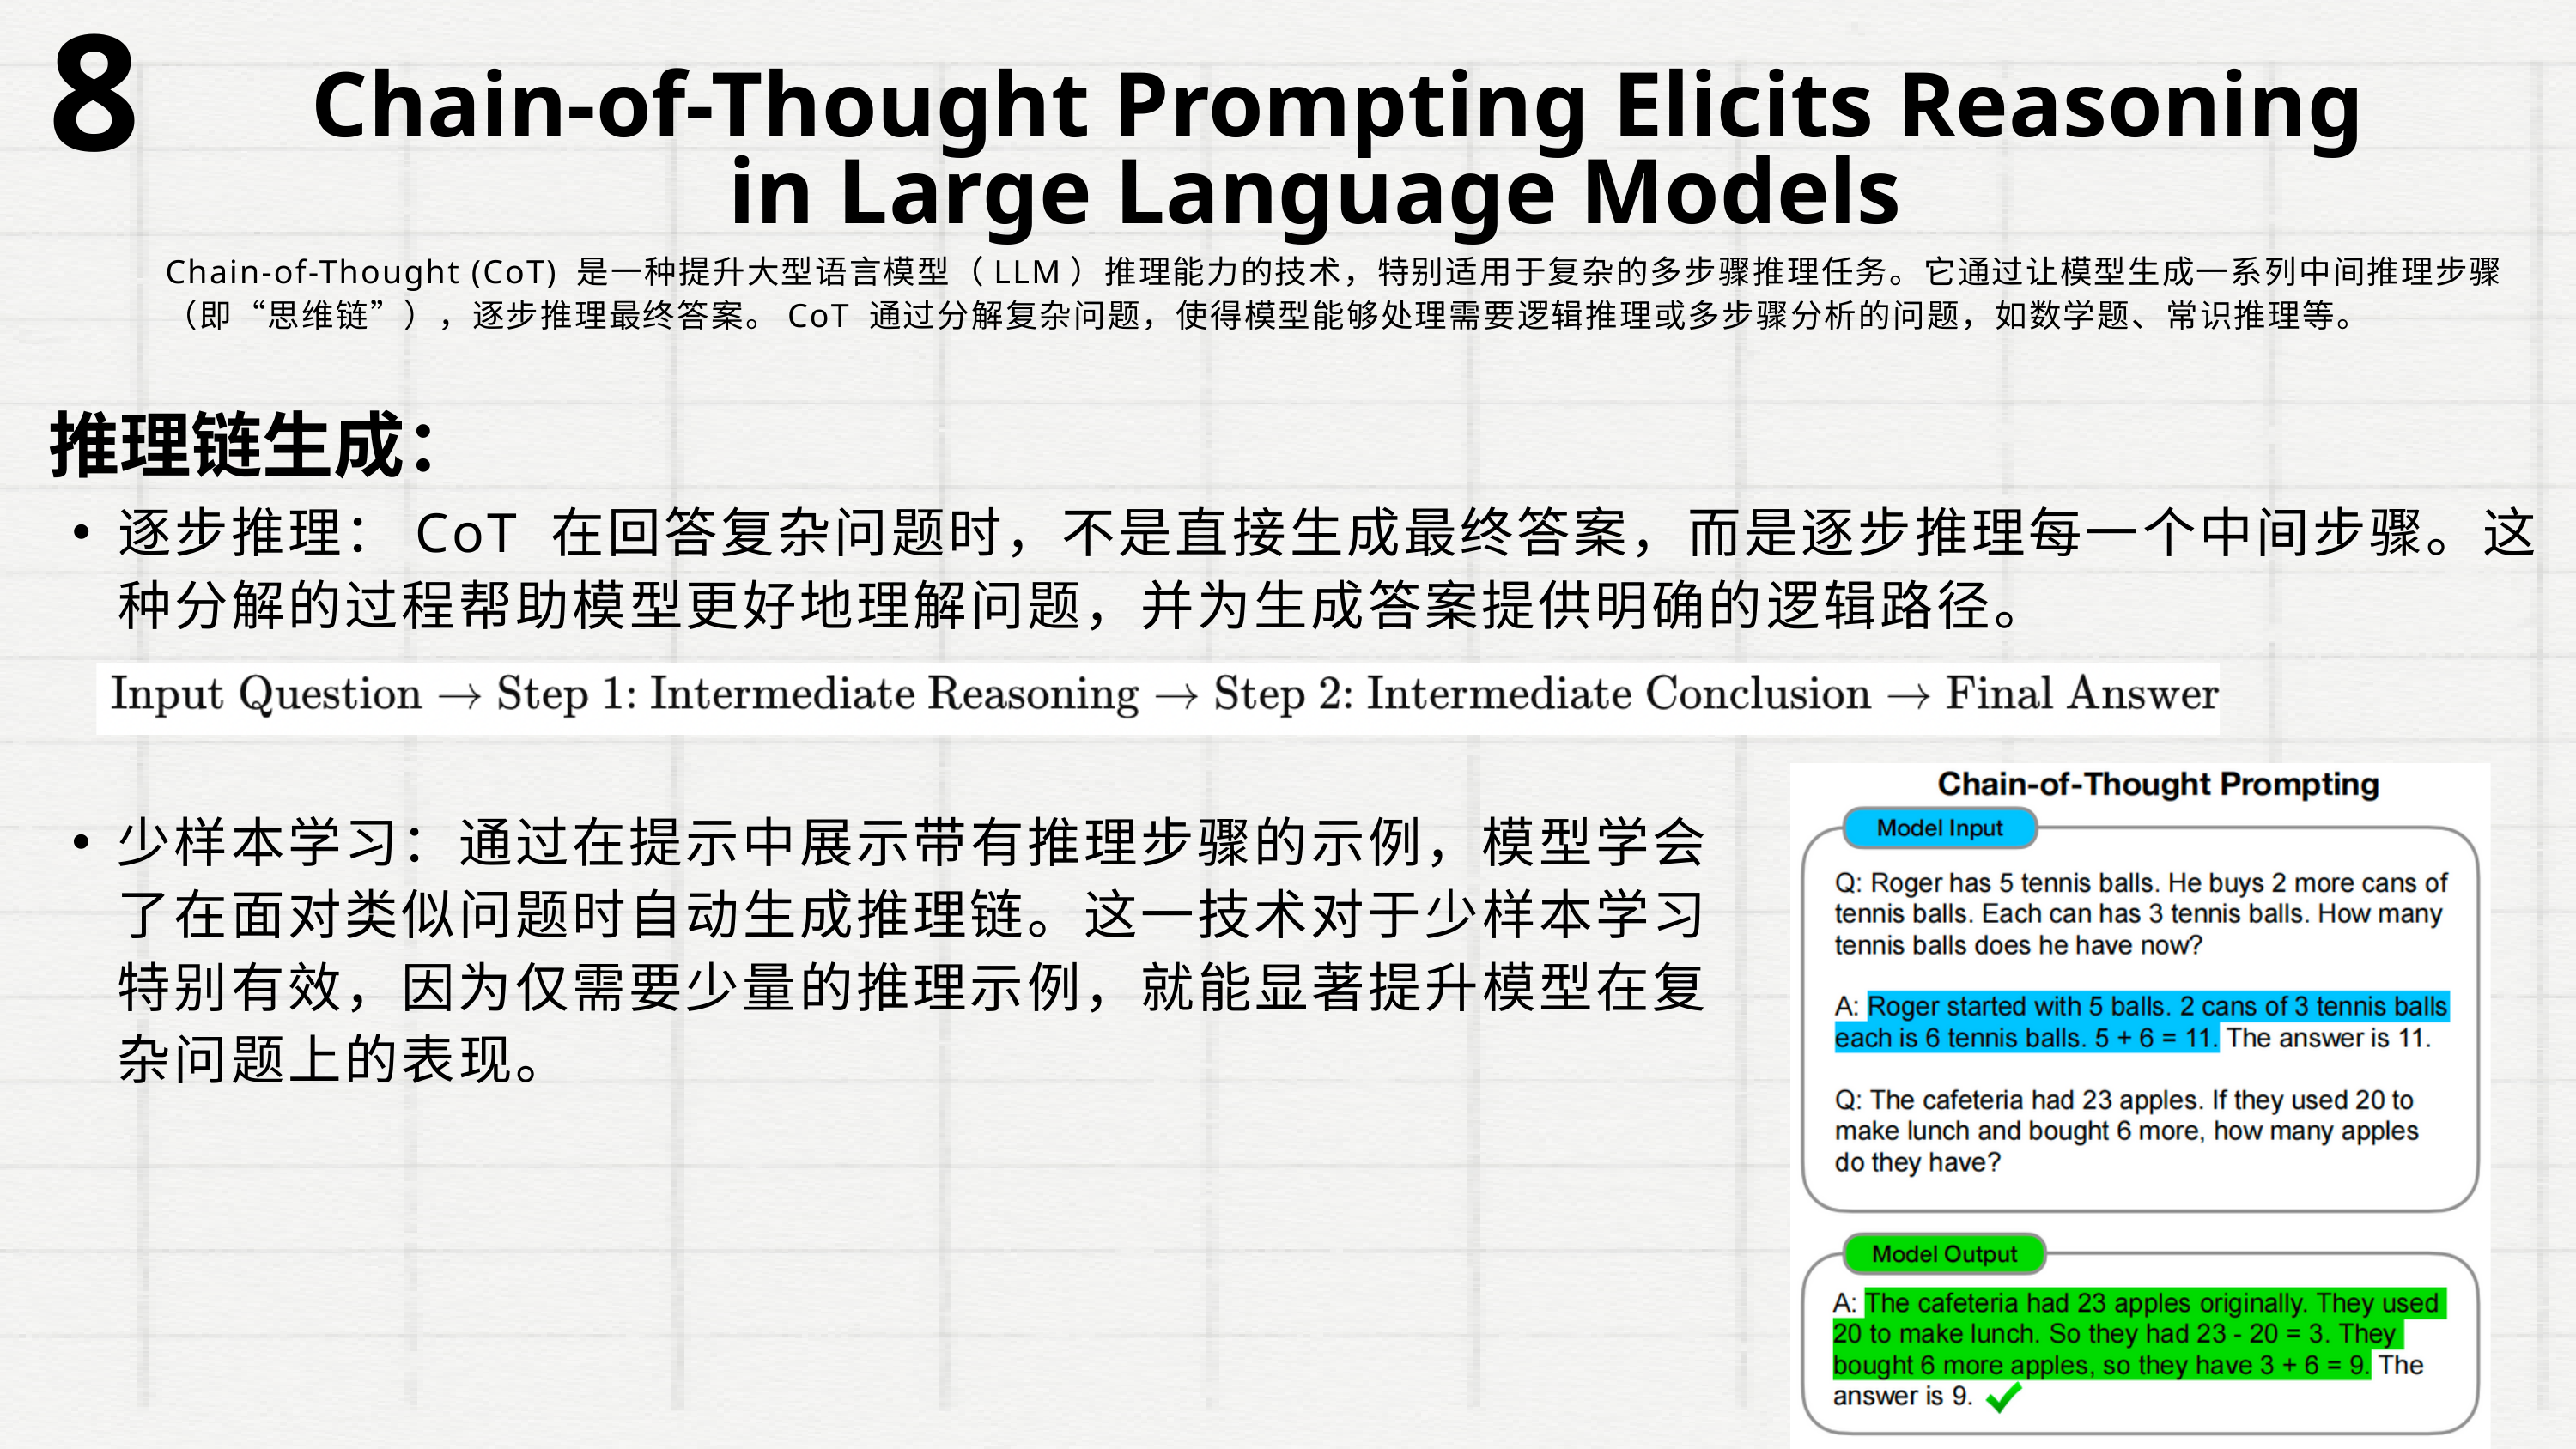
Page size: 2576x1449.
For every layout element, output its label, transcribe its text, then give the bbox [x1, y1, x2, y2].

text_box [0, 0, 2576, 1449]
text_box Chain-of-Thought Prompting Elicits Reasoning in Large Language Models [312, 68, 2531, 246]
text_box 逐步推理：CoT 在回答复杂问题时，不是直接生成最终答案，而是逐步推理每一个中间步骤。这种分解的过程帮助模型更好地理解问题，并为生成答案提供明确的逻辑路径。 [26, 491, 2576, 636]
text_box [1790, 763, 2491, 1449]
text_box 推理链生成： [47, 416, 486, 487]
text_box Chain-of-Thought (CoT) 是一种提升大型语言模型（LLM）推理能力的技术，特别适用于复杂的多步骤推理任务。它通过让模型生成一系列中间推理步骤（即“思维链”），逐步推理最终答案。CoT 通过分解复杂问题，使得模型能够处理需要逻辑推理或多步骤分析的问题，如数学题、常识推理等。 [165, 246, 2555, 334]
text_box 少样本学习：通过在提示中展示带有推理步骤的示例，模型学会了在面对类似问题时自动生成推理链。这一技术对于少样本学习特别有效，因为仅需要少量的推理示例，就能显著提升模型在复杂问题上的表现。 [26, 800, 1738, 1091]
text_box 8 [48, 27, 145, 184]
text_box [96, 663, 2221, 736]
